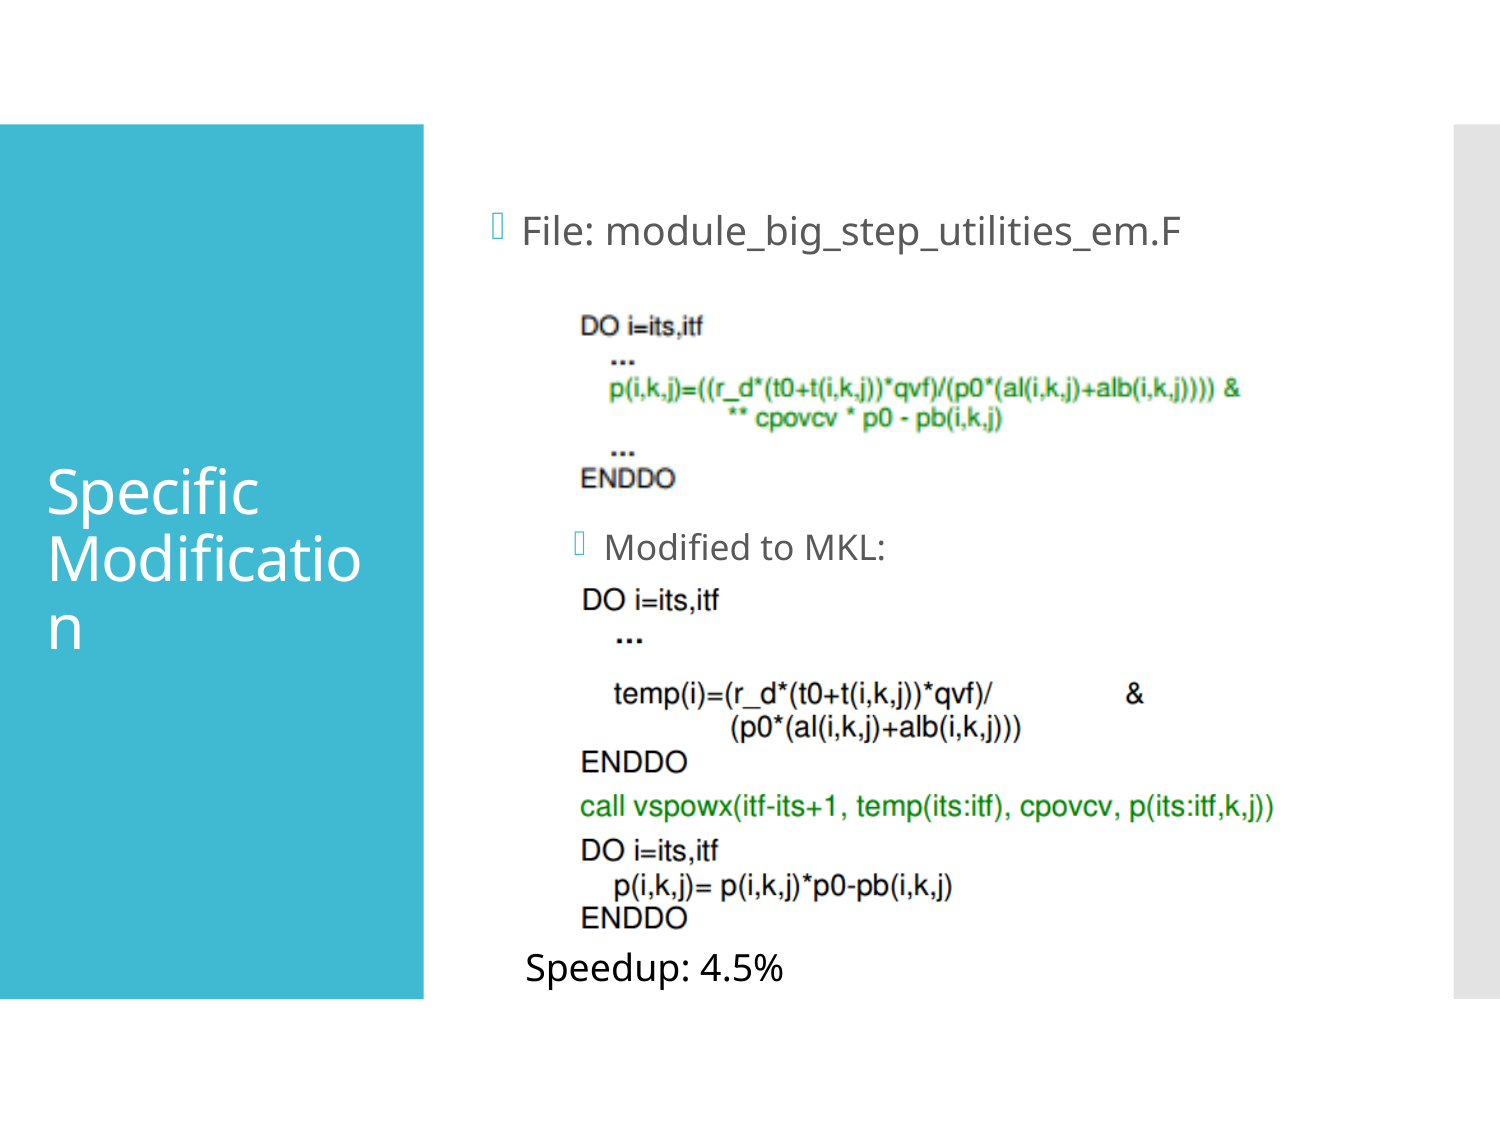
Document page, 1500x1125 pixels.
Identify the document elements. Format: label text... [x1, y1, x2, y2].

title Specific Modification [31, 184, 394, 940]
picture [576, 313, 1248, 493]
list File: module_big_step_utilities_em.F Modified to MKL: [476, 141, 1376, 982]
text_box Speedup: 4.5% [510, 936, 800, 997]
picture [576, 582, 1291, 940]
